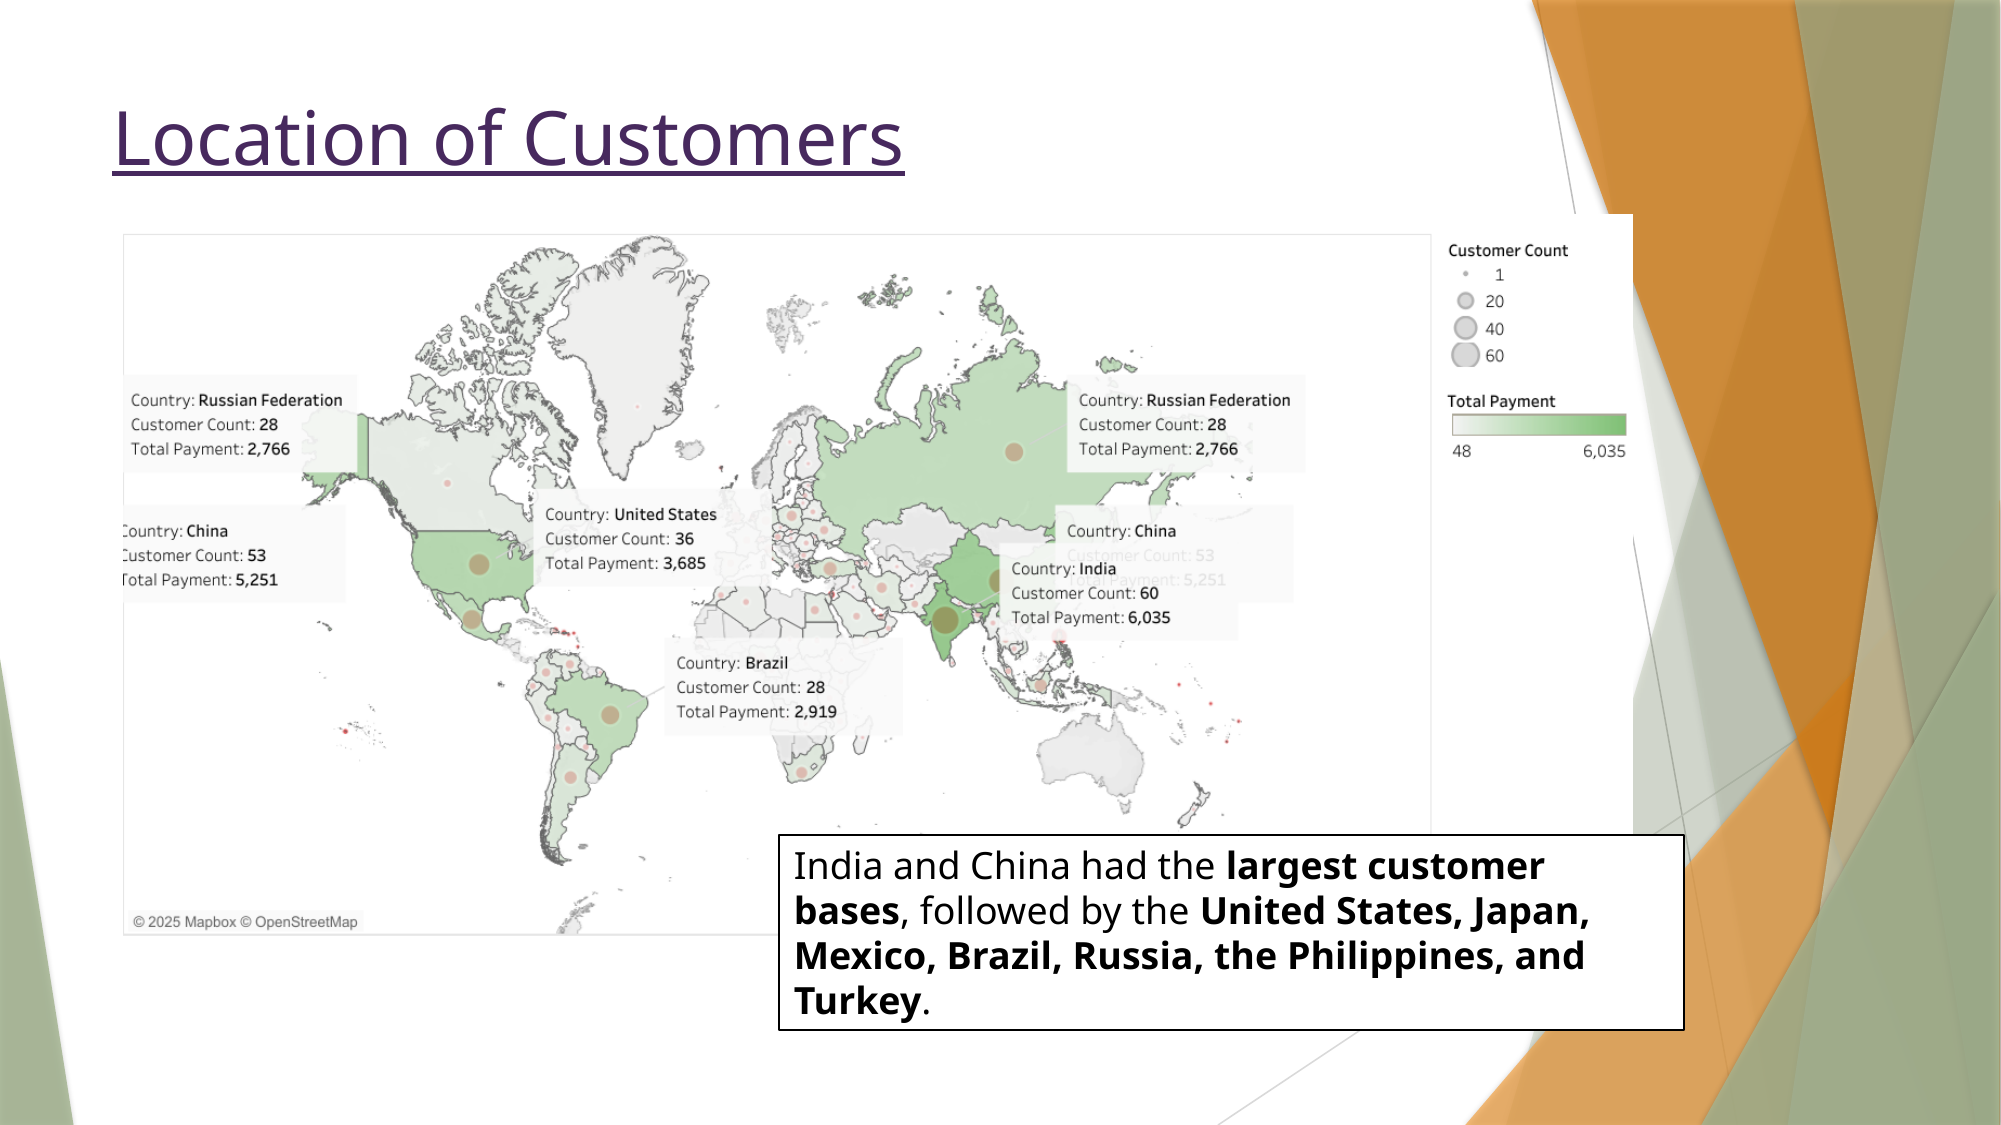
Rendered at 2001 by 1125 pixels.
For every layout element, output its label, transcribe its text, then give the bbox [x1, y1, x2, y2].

text_box India and China had the largest customer bases, followed by the United States, Japan, Mexico, Brazil, Russia, the Philippines, and Turkey. [779, 835, 1684, 1030]
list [123, 213, 1634, 937]
title Location of Customers [97, 82, 939, 300]
